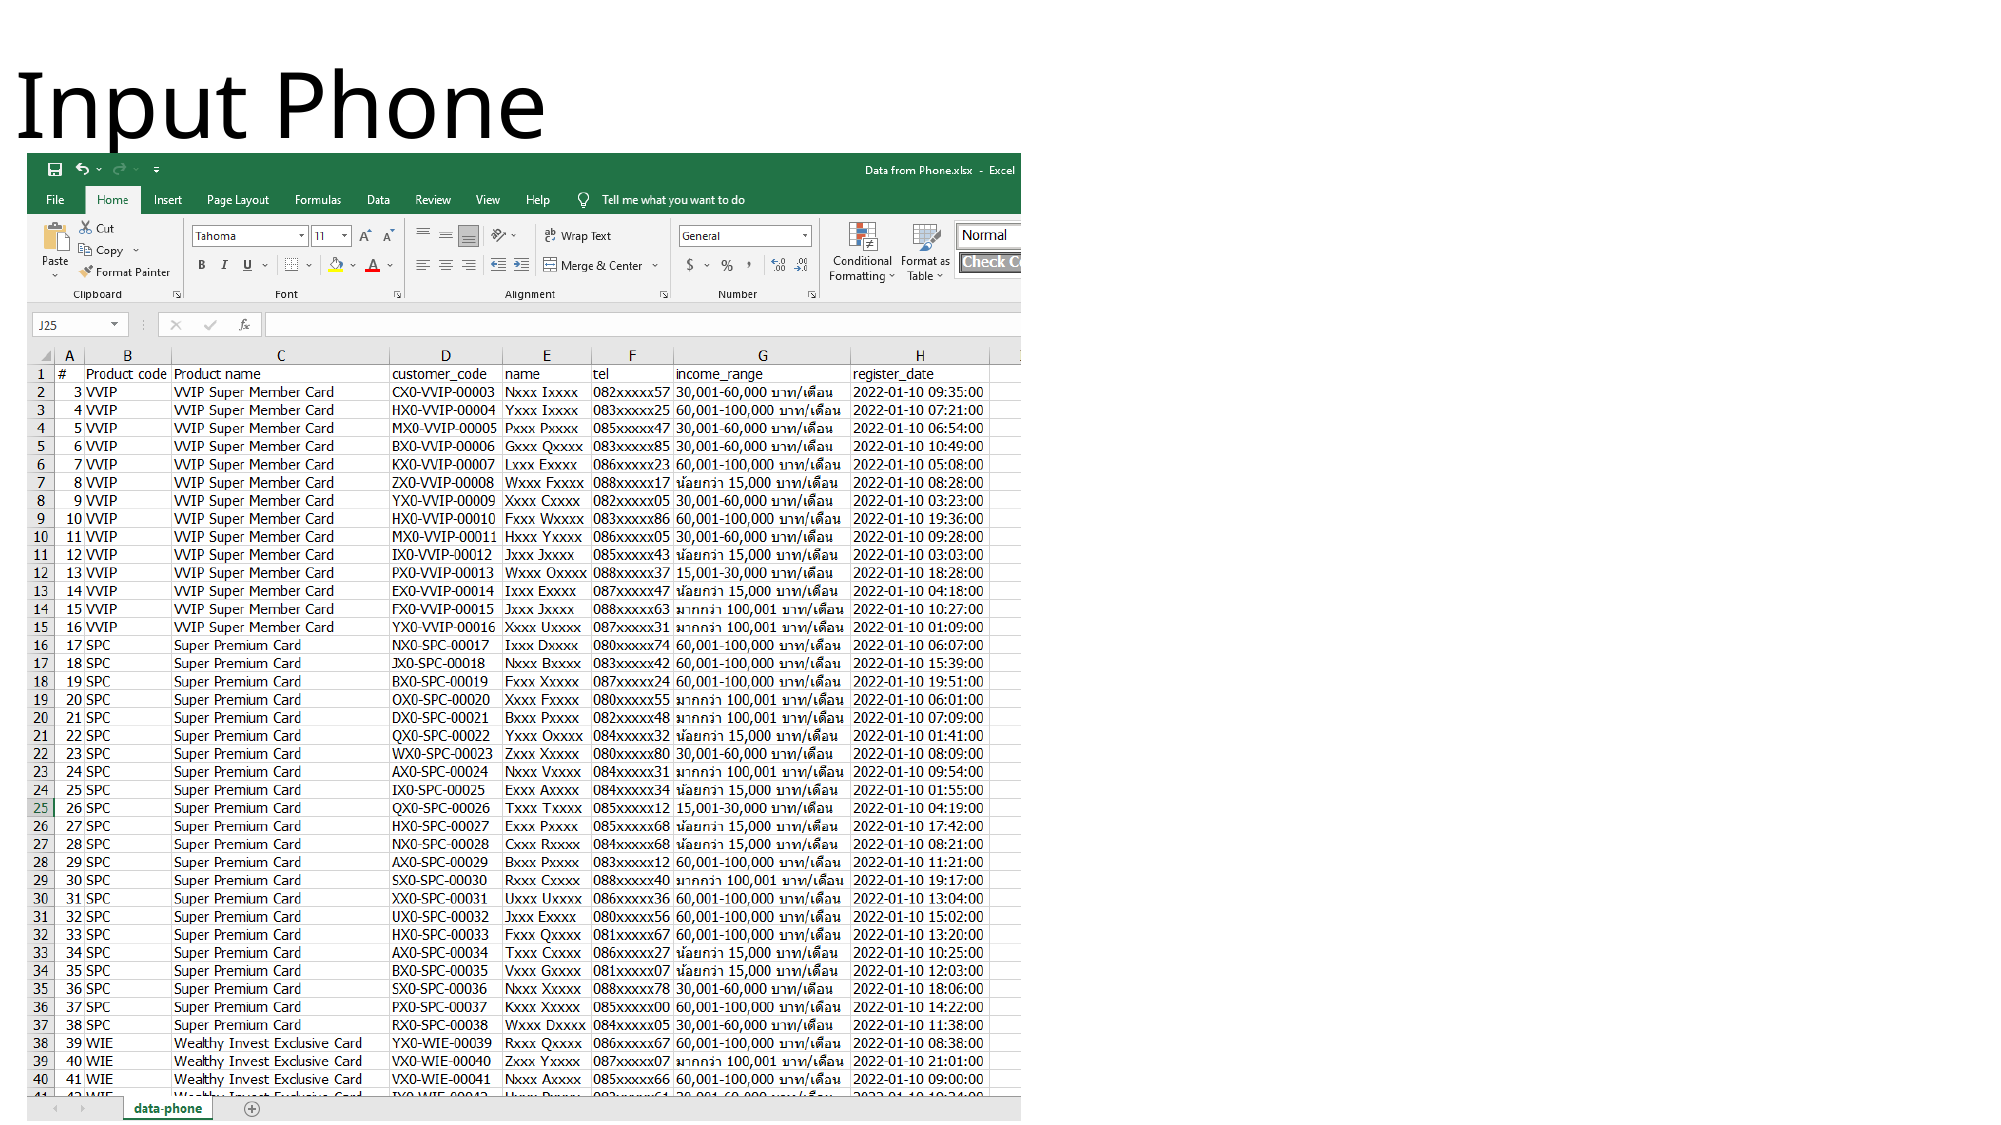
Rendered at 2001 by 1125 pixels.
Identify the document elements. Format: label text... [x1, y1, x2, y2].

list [27, 153, 1021, 1121]
title Input Phone [0, 0, 1725, 218]
